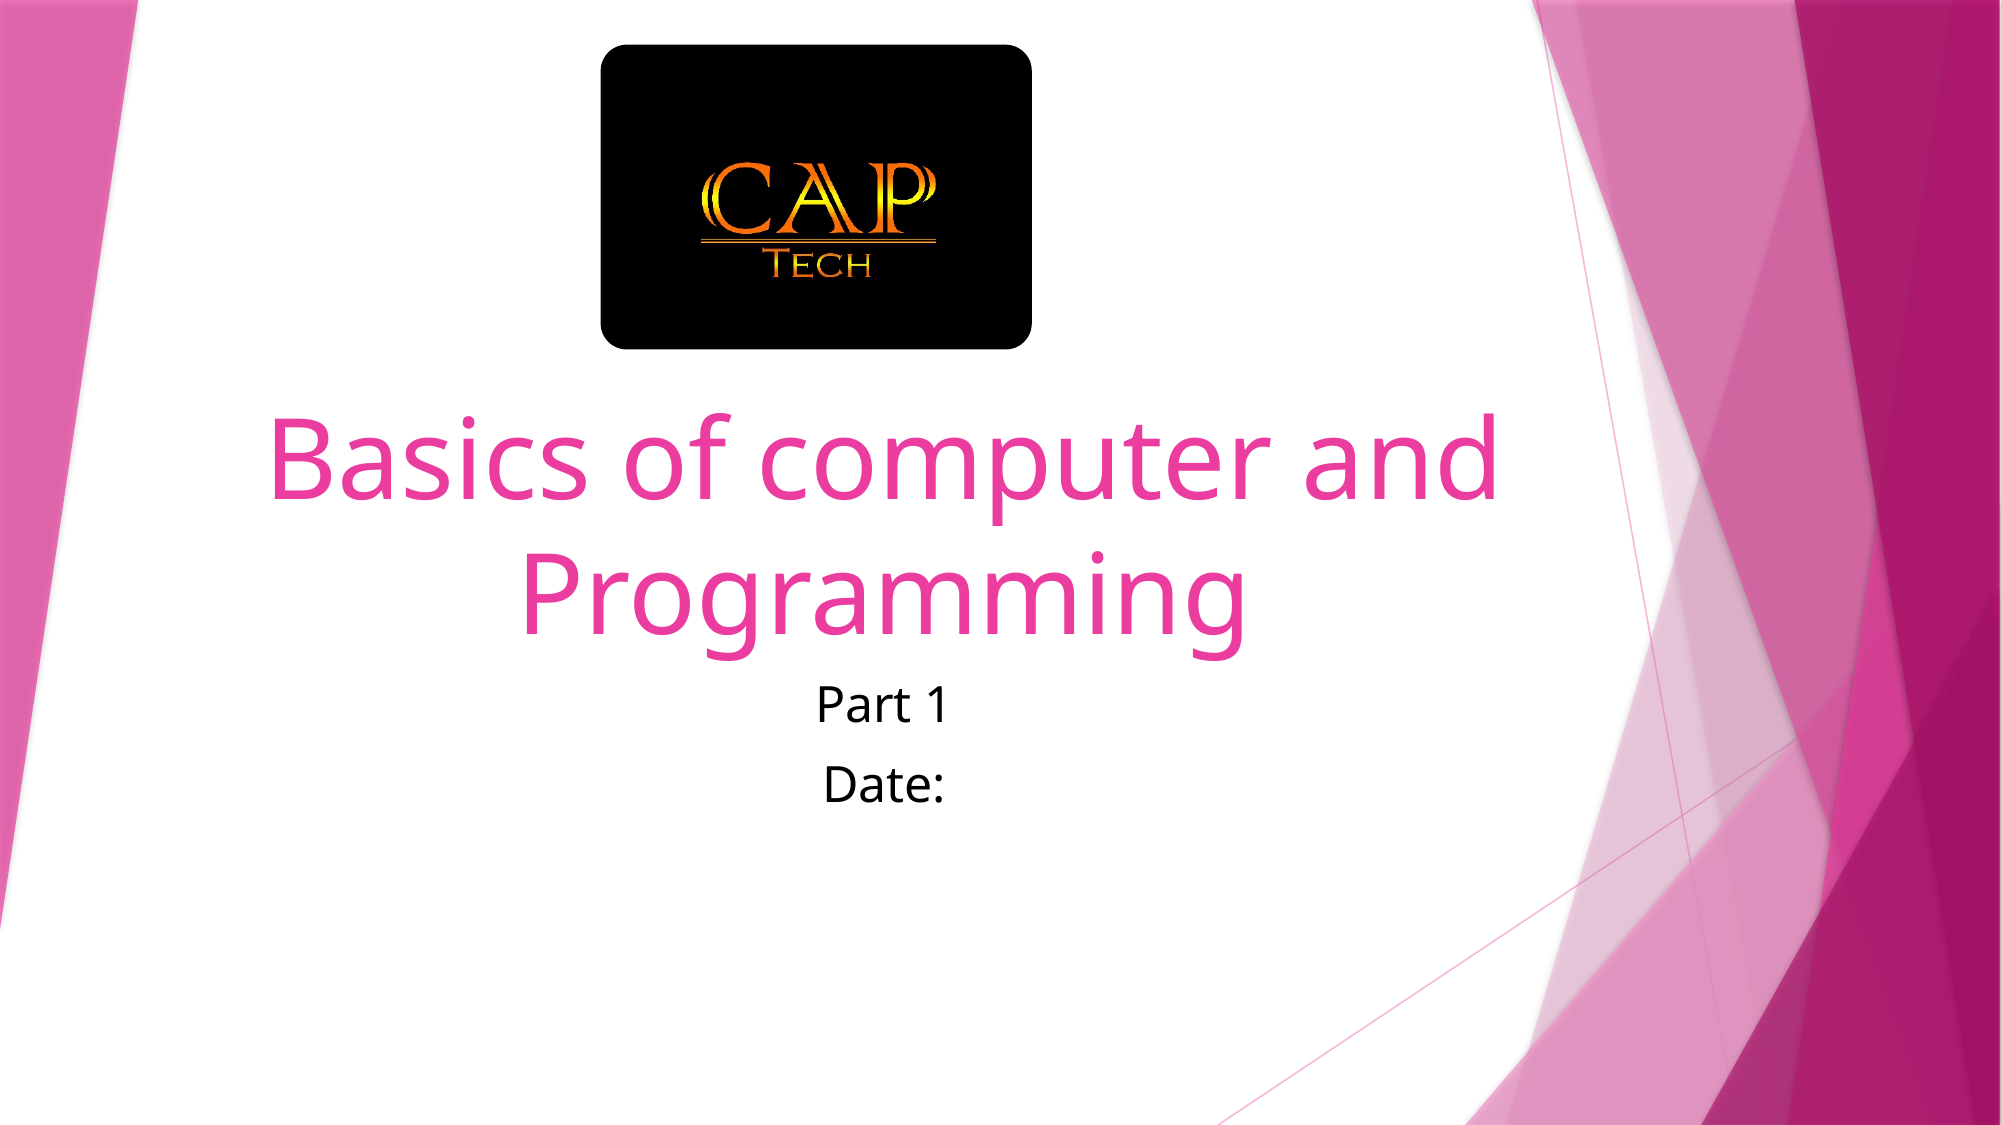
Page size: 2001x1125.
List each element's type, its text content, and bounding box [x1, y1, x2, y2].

picture [600, 44, 1033, 350]
title Basics of computer and Programming [247, 394, 1522, 664]
subtitle Part 1 Date: [247, 664, 1522, 845]
